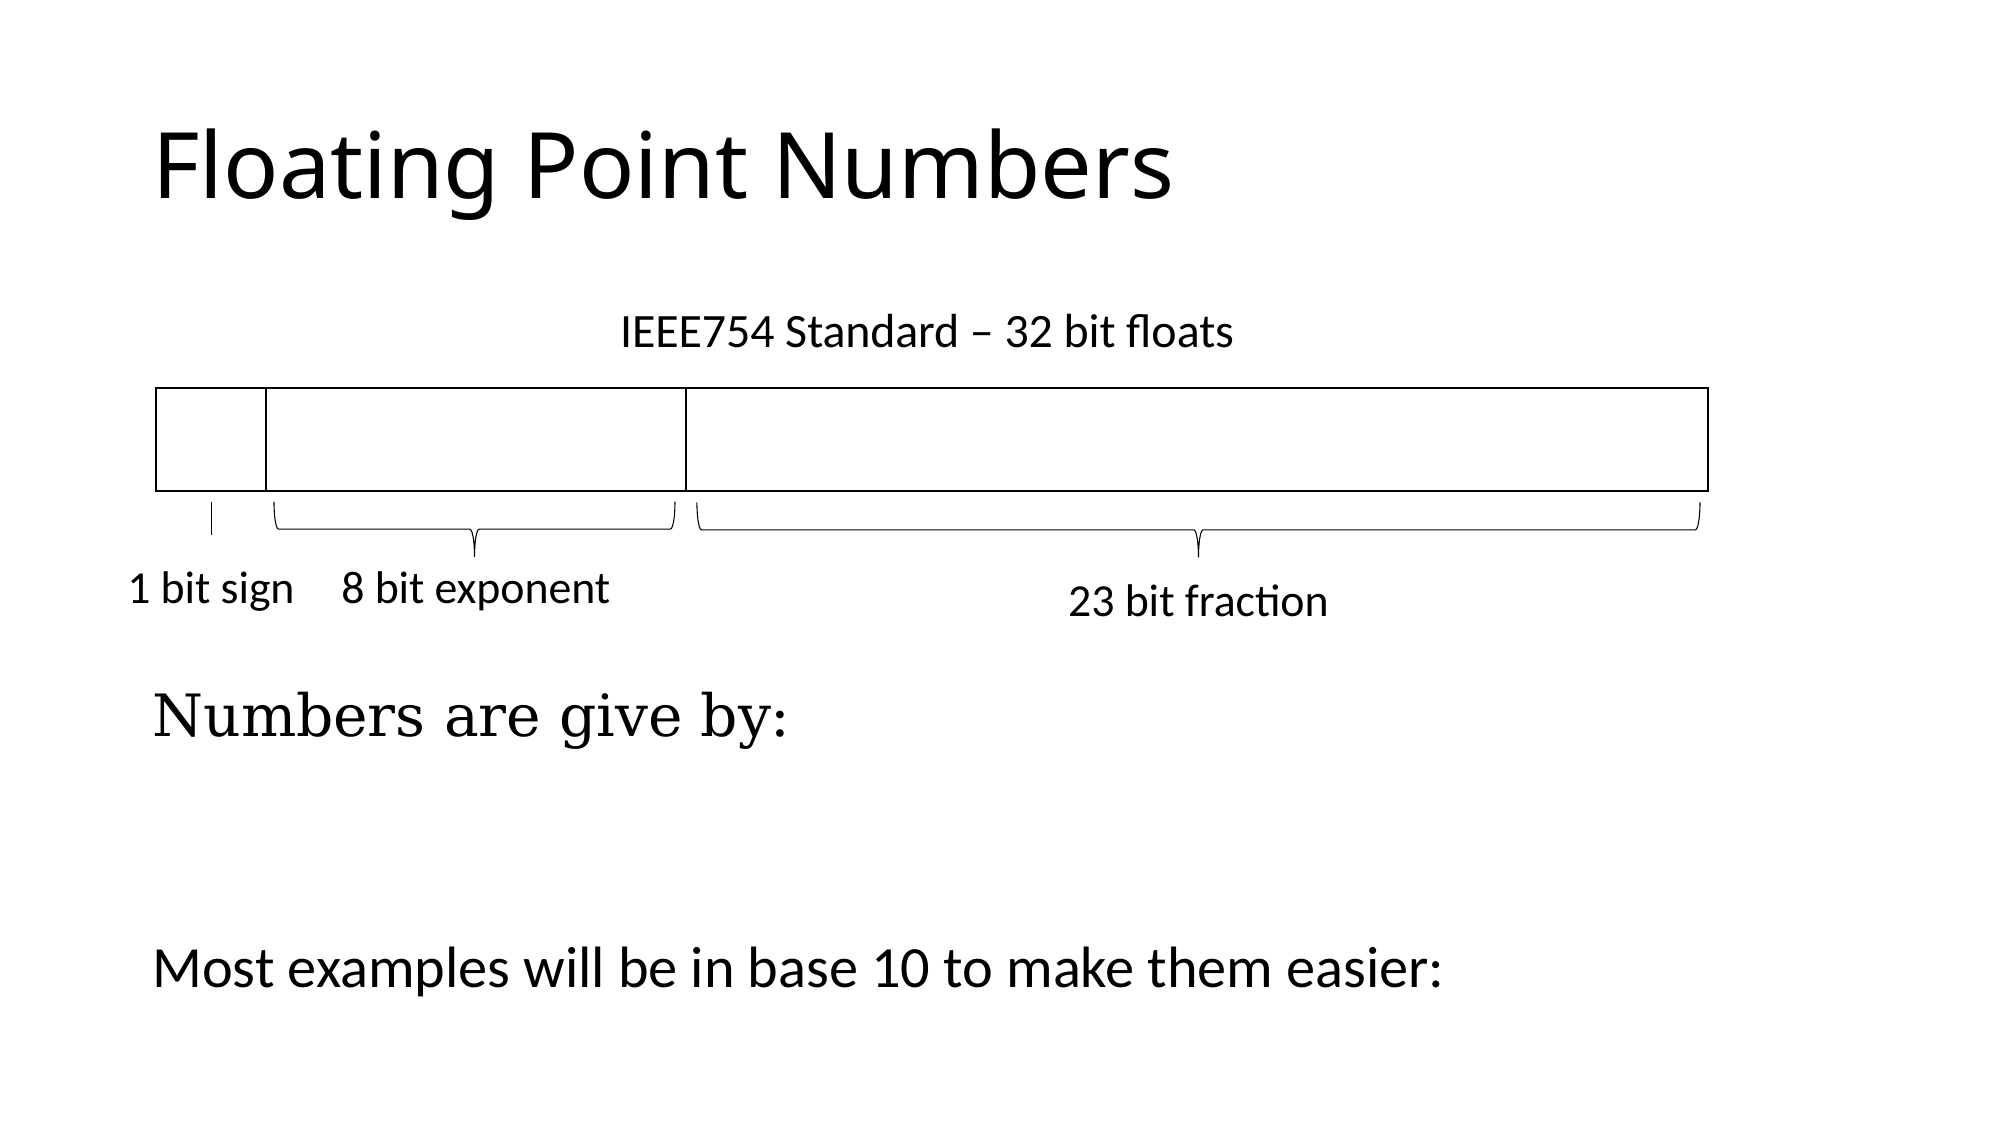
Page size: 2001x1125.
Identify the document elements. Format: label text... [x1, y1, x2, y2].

text_box [273, 501, 676, 557]
text_box [685, 387, 1709, 492]
title Floating Point Numbers [137, 59, 1863, 278]
list IEEE754 Standard – 32 bit floats [455, 299, 1400, 366]
text_box 1 bit sign [77, 556, 297, 624]
text_box 8 bit exponent [297, 556, 654, 624]
text_box [155, 387, 267, 492]
text_box 23 bit fraction [906, 569, 1491, 636]
text_box [267, 387, 685, 492]
text_box [696, 502, 1701, 558]
